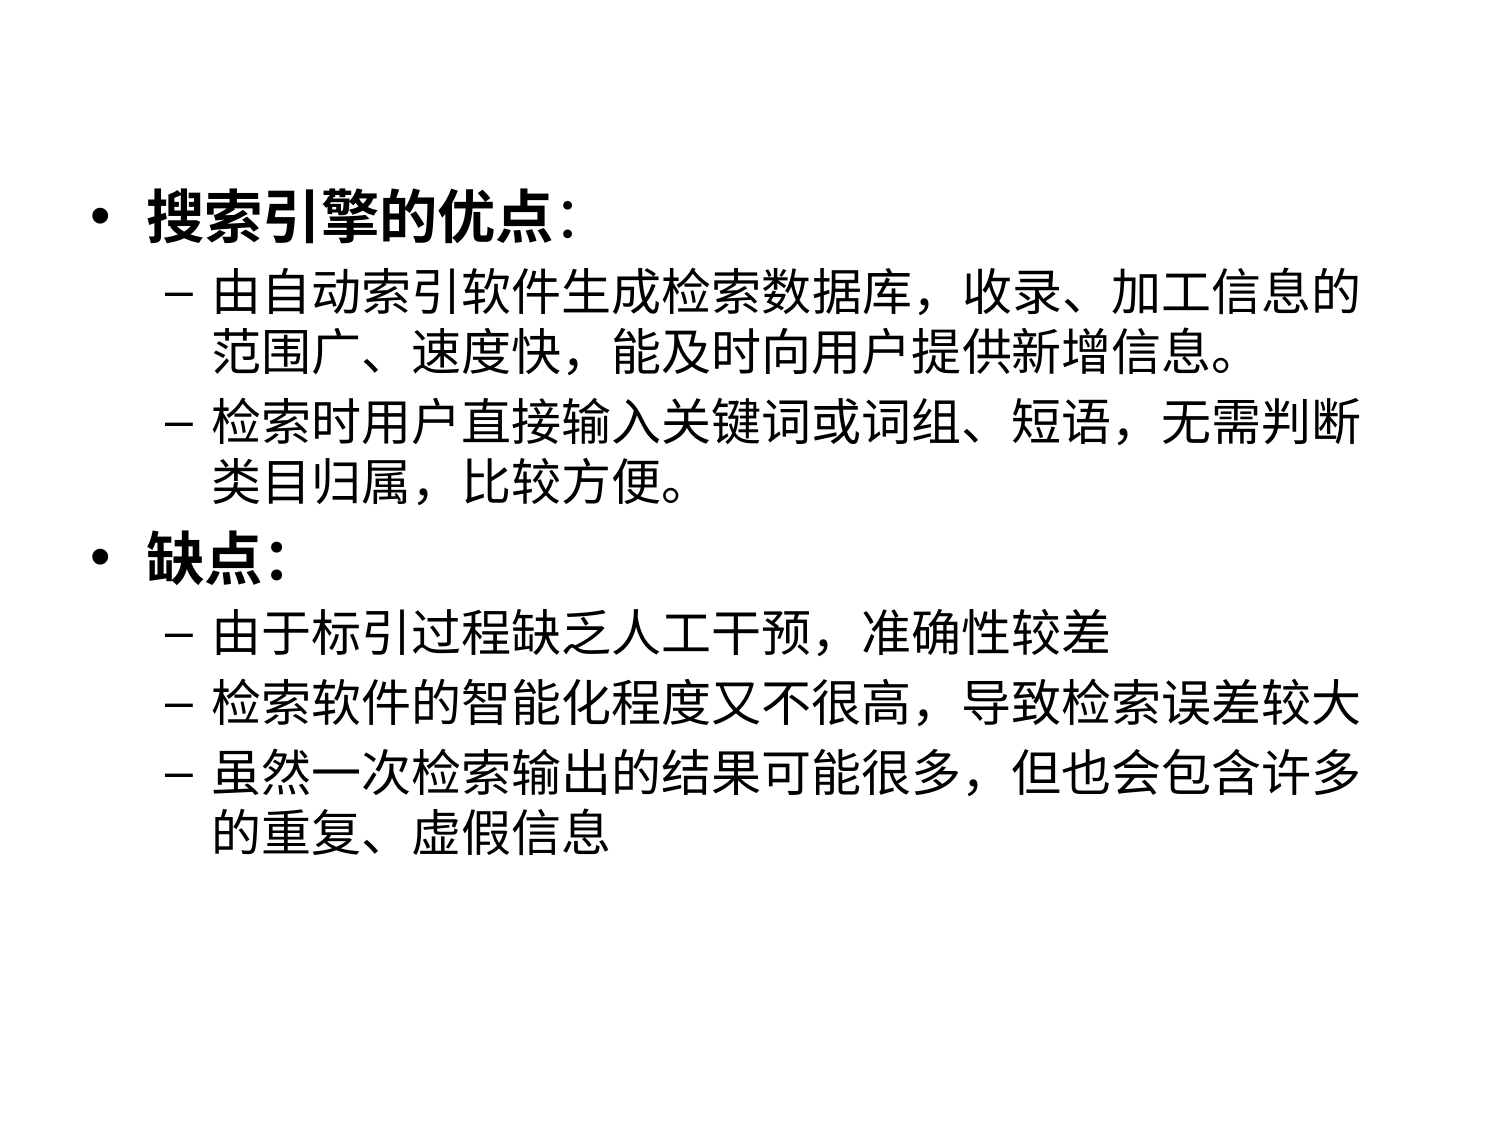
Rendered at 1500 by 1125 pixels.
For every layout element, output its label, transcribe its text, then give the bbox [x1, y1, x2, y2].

list 搜索引擎的优点： 由自动索引软件生成检索数据库，收录、加工信息的范围广、速度快，能及时向用户提供新增信息。 检索时用户直接输入关键词或词组、短语，无需判断类目归属，比较方便。 缺点： 由于标引过程缺乏人工干预，准确性较差 检索软件的智能化程度又不很高，导致检索误差较大 虽然一次检索输出的结果可能很多，但也会包含许多的重复、虚假信息 [75, 172, 1425, 916]
